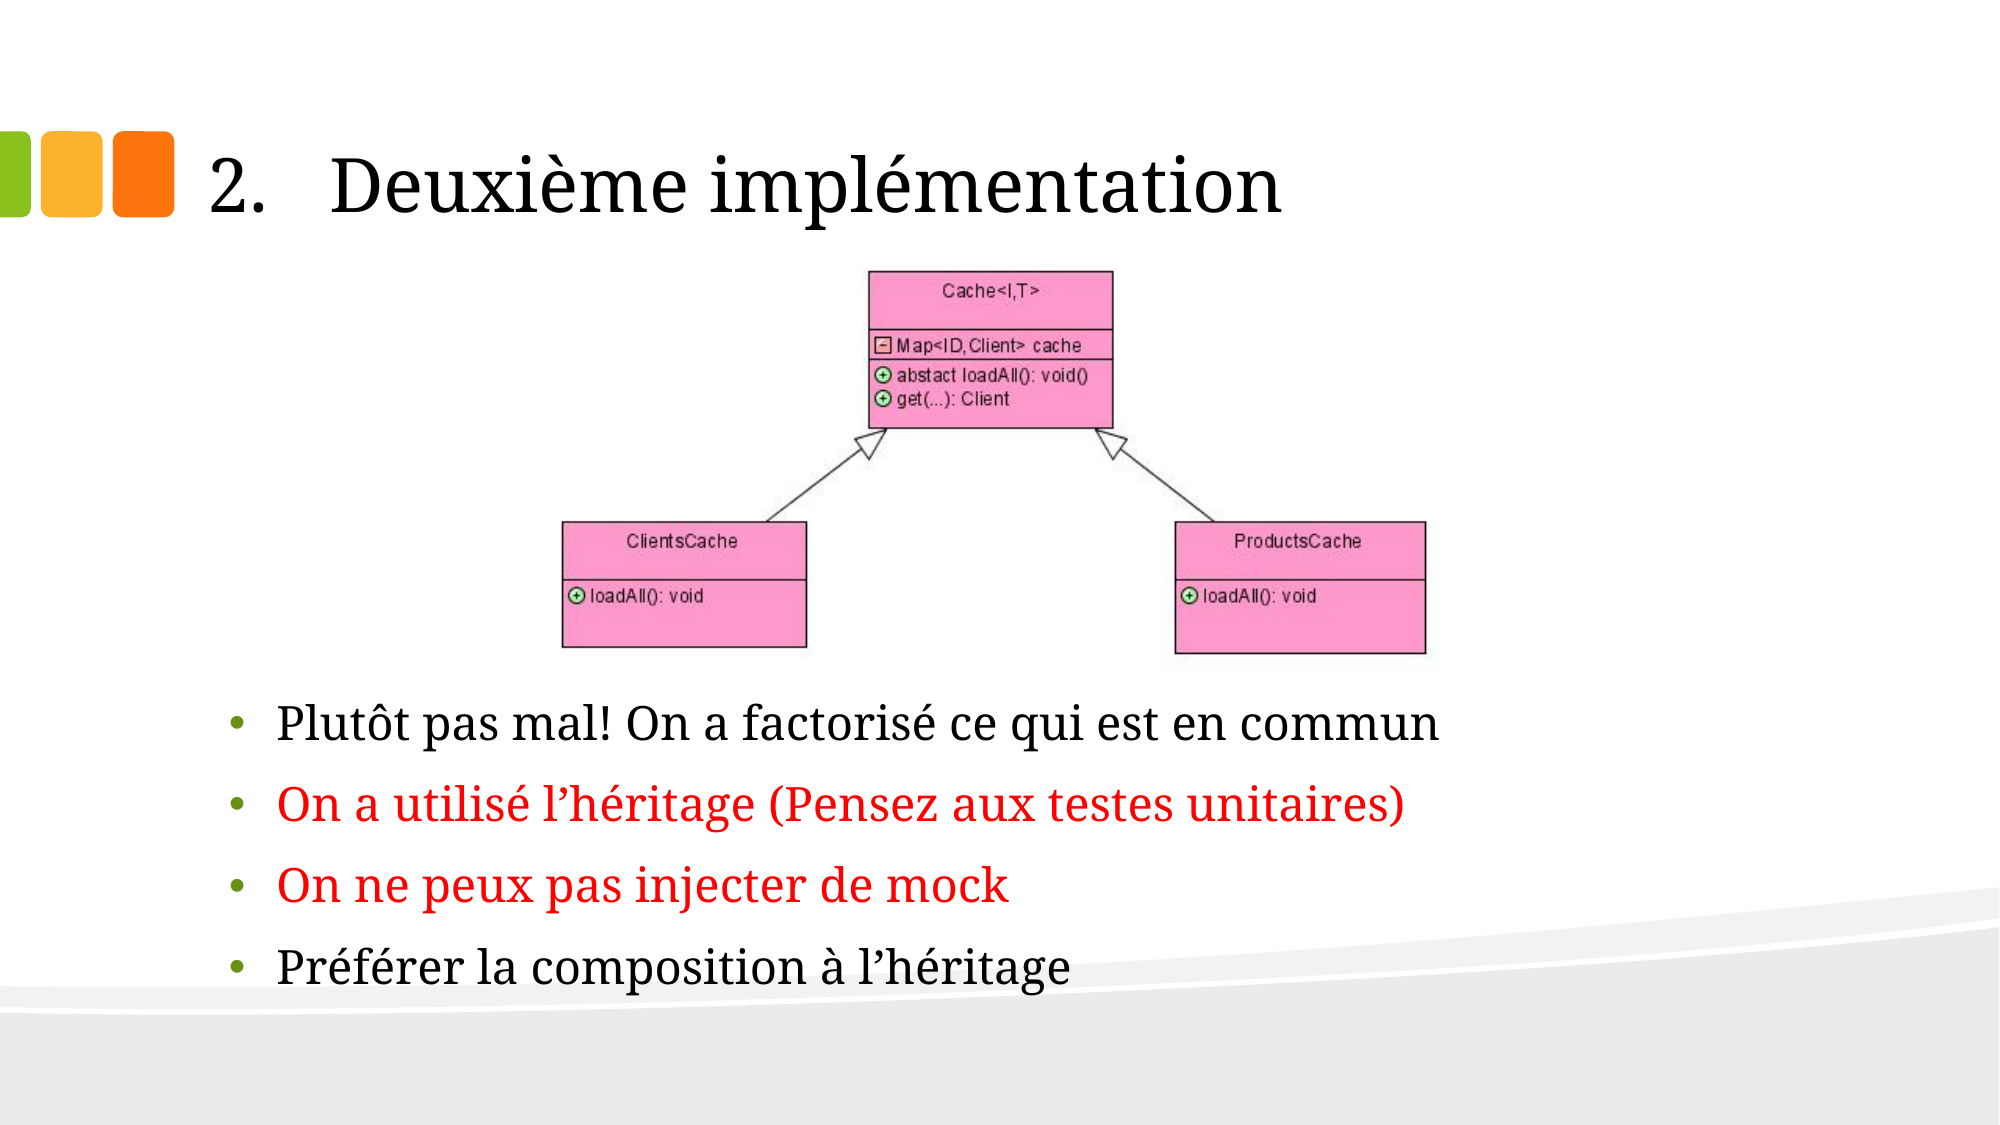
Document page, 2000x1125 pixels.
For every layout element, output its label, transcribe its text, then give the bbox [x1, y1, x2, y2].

picture [436, 146, 1597, 826]
list Plutôt pas mal! On a factorisé ce qui est en commun On a utilisé l’héritage (Pensez aux testes unitaires) On ne peux pas injecter de mock Préférer la composition à l’héritage [208, 603, 1472, 1025]
title Deuxième implémentation [187, 24, 1787, 238]
